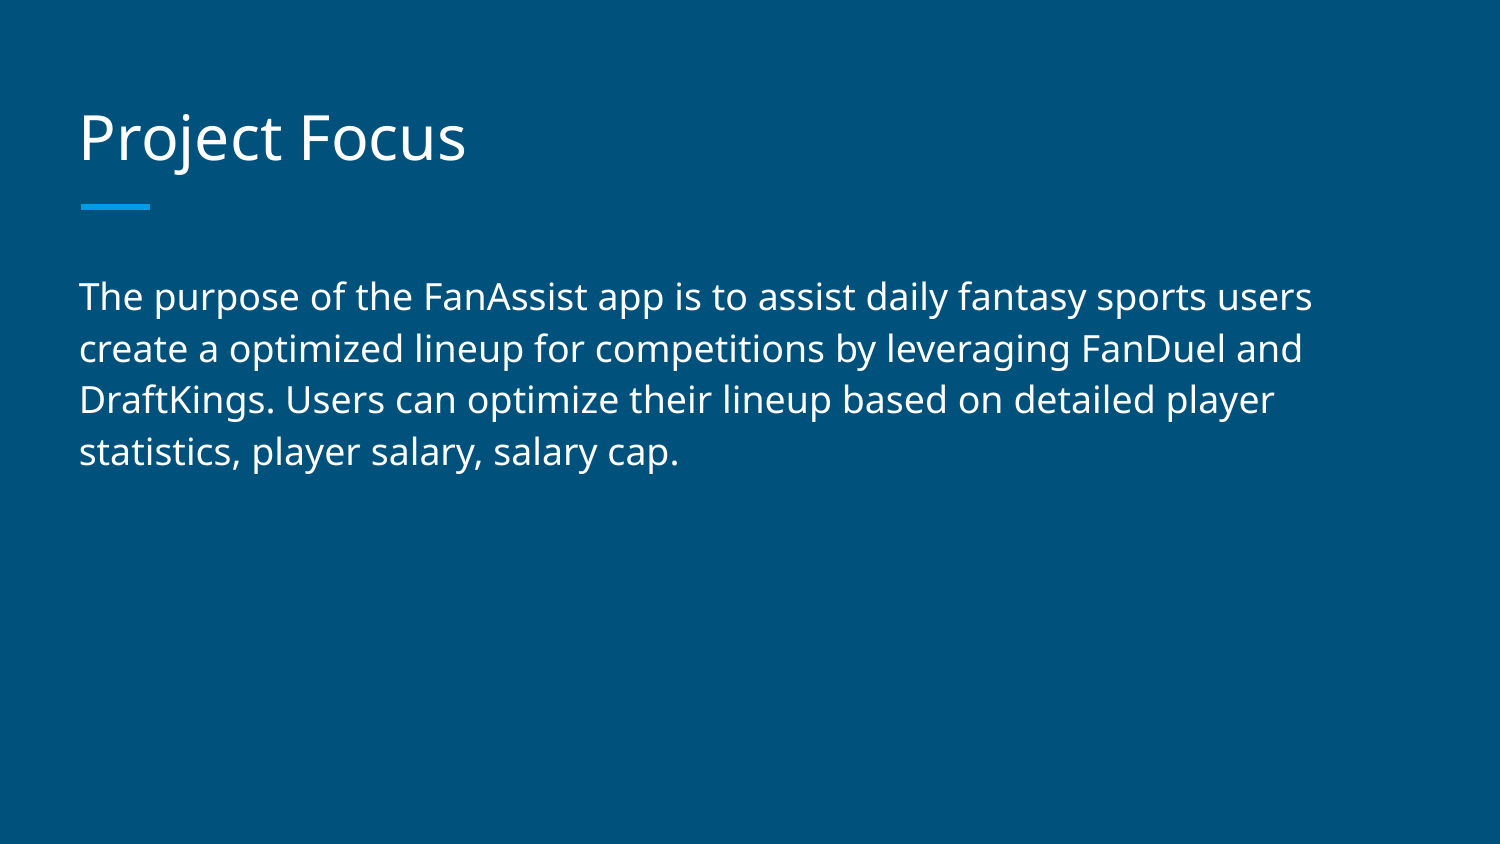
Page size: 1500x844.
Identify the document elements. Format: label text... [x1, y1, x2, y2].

list The purpose of the FanAssist app is to assist daily fantasy sports users create a optimized lineup for competitions by leveraging FanDuel and DraftKings. Users can optimize their lineup based on detailed player statistics, player salary, salary cap. [63, 251, 1437, 757]
title Project Focus [63, 75, 1437, 188]
